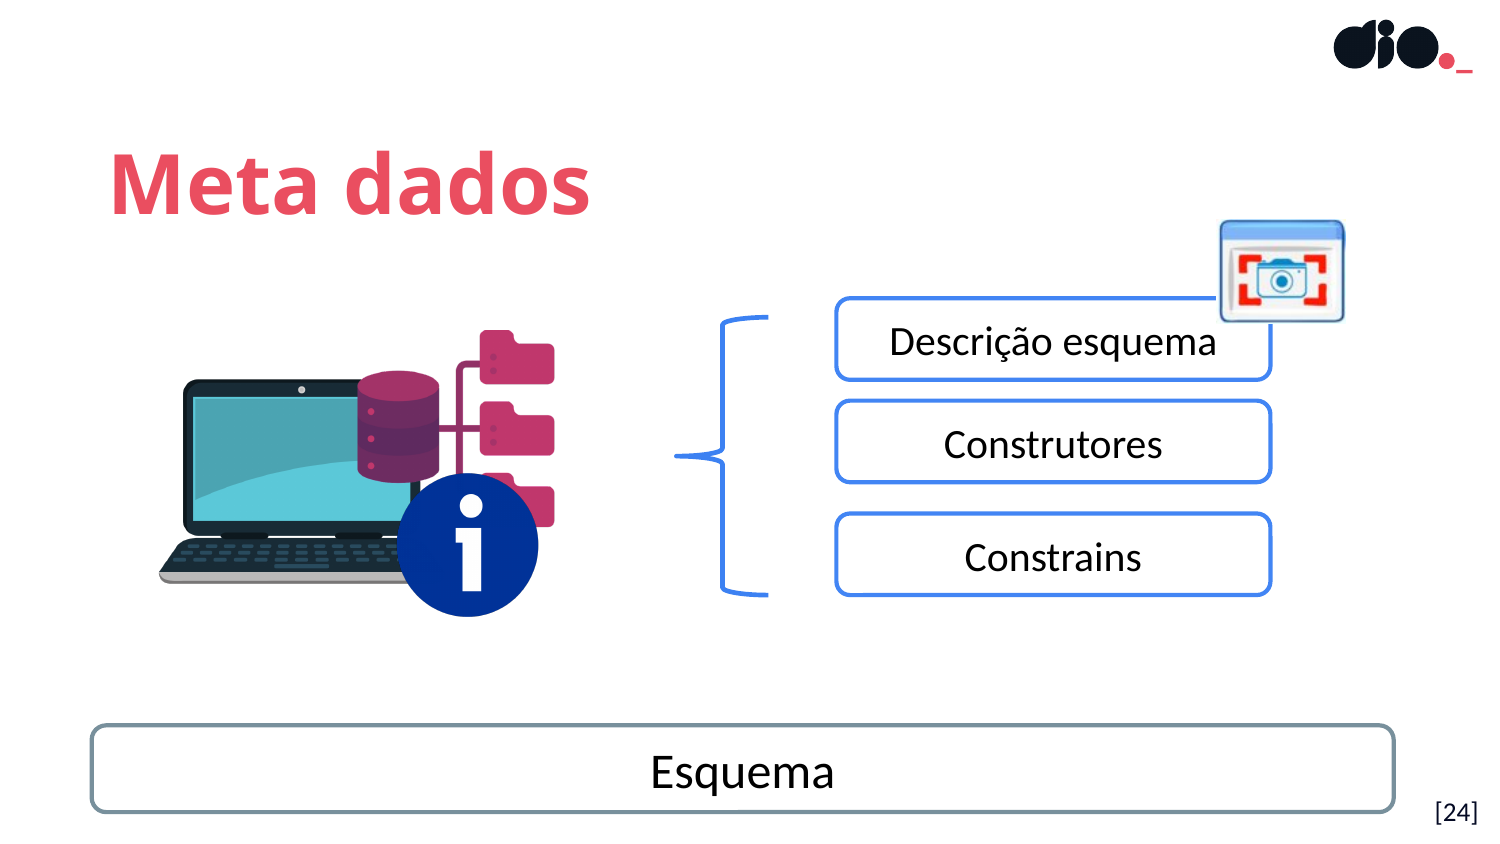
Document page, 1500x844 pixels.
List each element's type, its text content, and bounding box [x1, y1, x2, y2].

picture [1216, 219, 1346, 324]
picture [1333, 19, 1473, 74]
text_box Descrição esquema [834, 296, 1273, 382]
text_box Esquema [89, 723, 1396, 815]
picture [128, 329, 608, 626]
slide_number [24] [1403, 779, 1494, 844]
text_box Meta dados [92, 104, 1408, 243]
text_box Construtores [834, 398, 1273, 485]
text_box Constrains [834, 511, 1273, 598]
text_box [675, 316, 769, 596]
